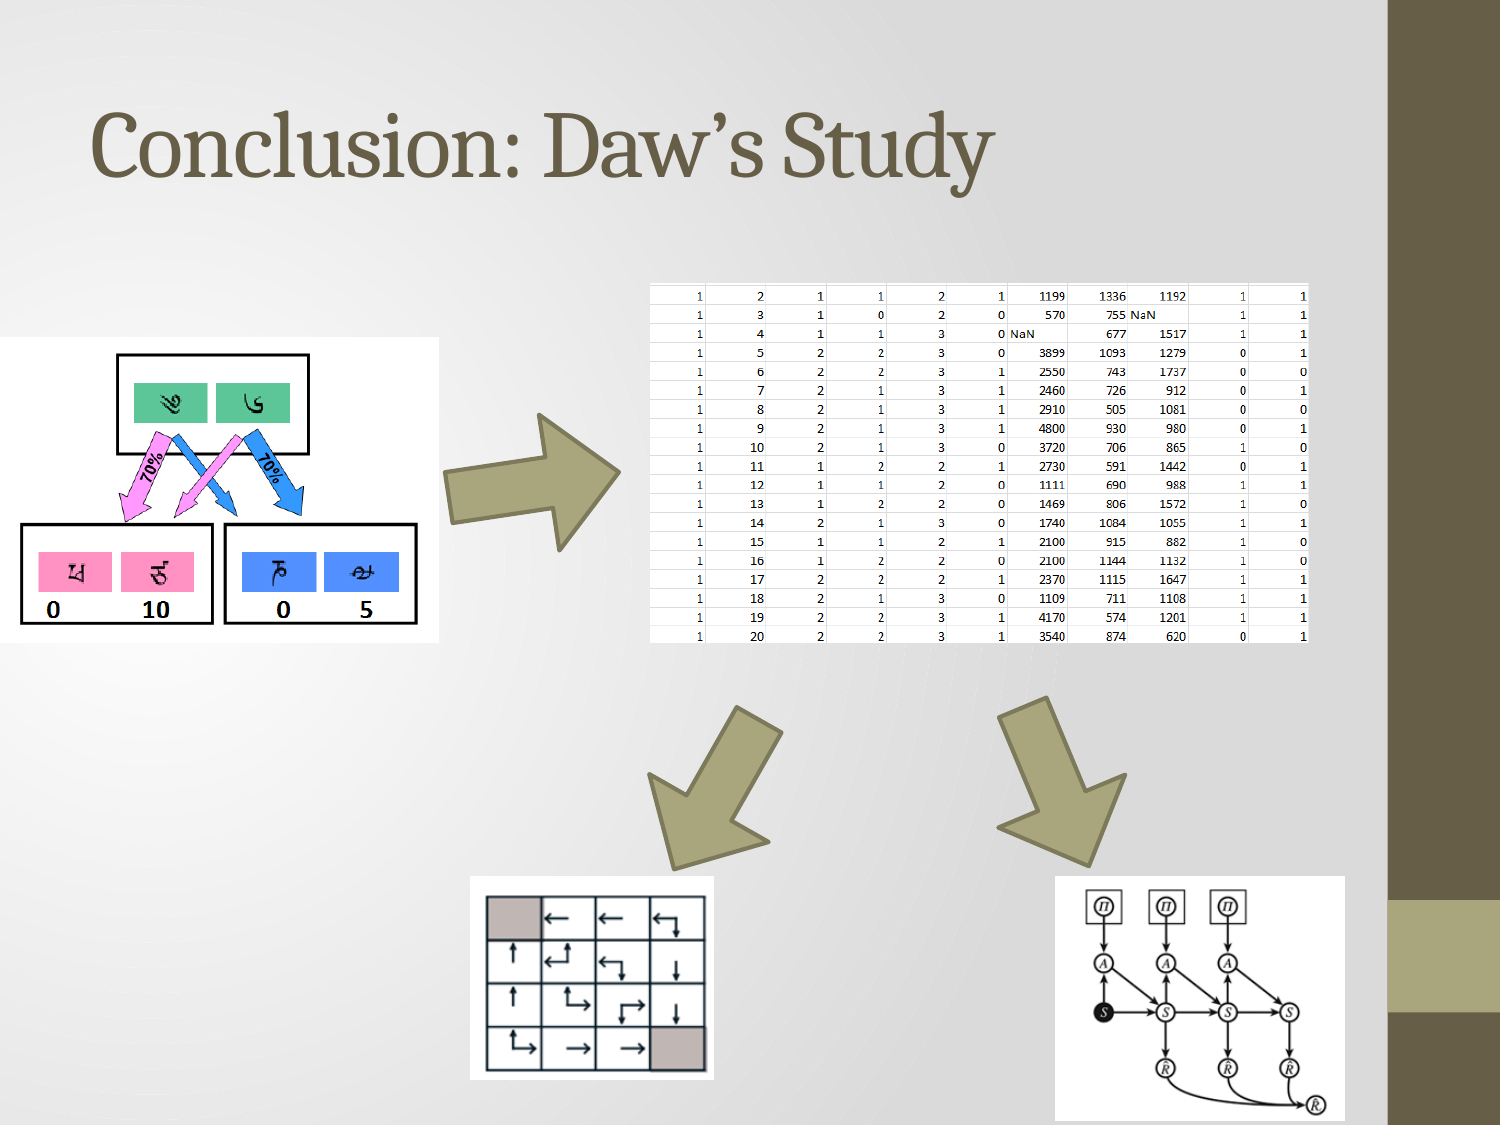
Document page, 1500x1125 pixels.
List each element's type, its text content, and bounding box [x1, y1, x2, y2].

picture [1055, 875, 1346, 1122]
text_box [451, 412, 621, 553]
text_box [996, 695, 1128, 868]
picture [649, 282, 1310, 643]
picture [470, 875, 714, 1080]
title Conclusion: Daw’s Study [75, 45, 1325, 233]
text_box [647, 705, 784, 868]
picture [0, 336, 440, 643]
